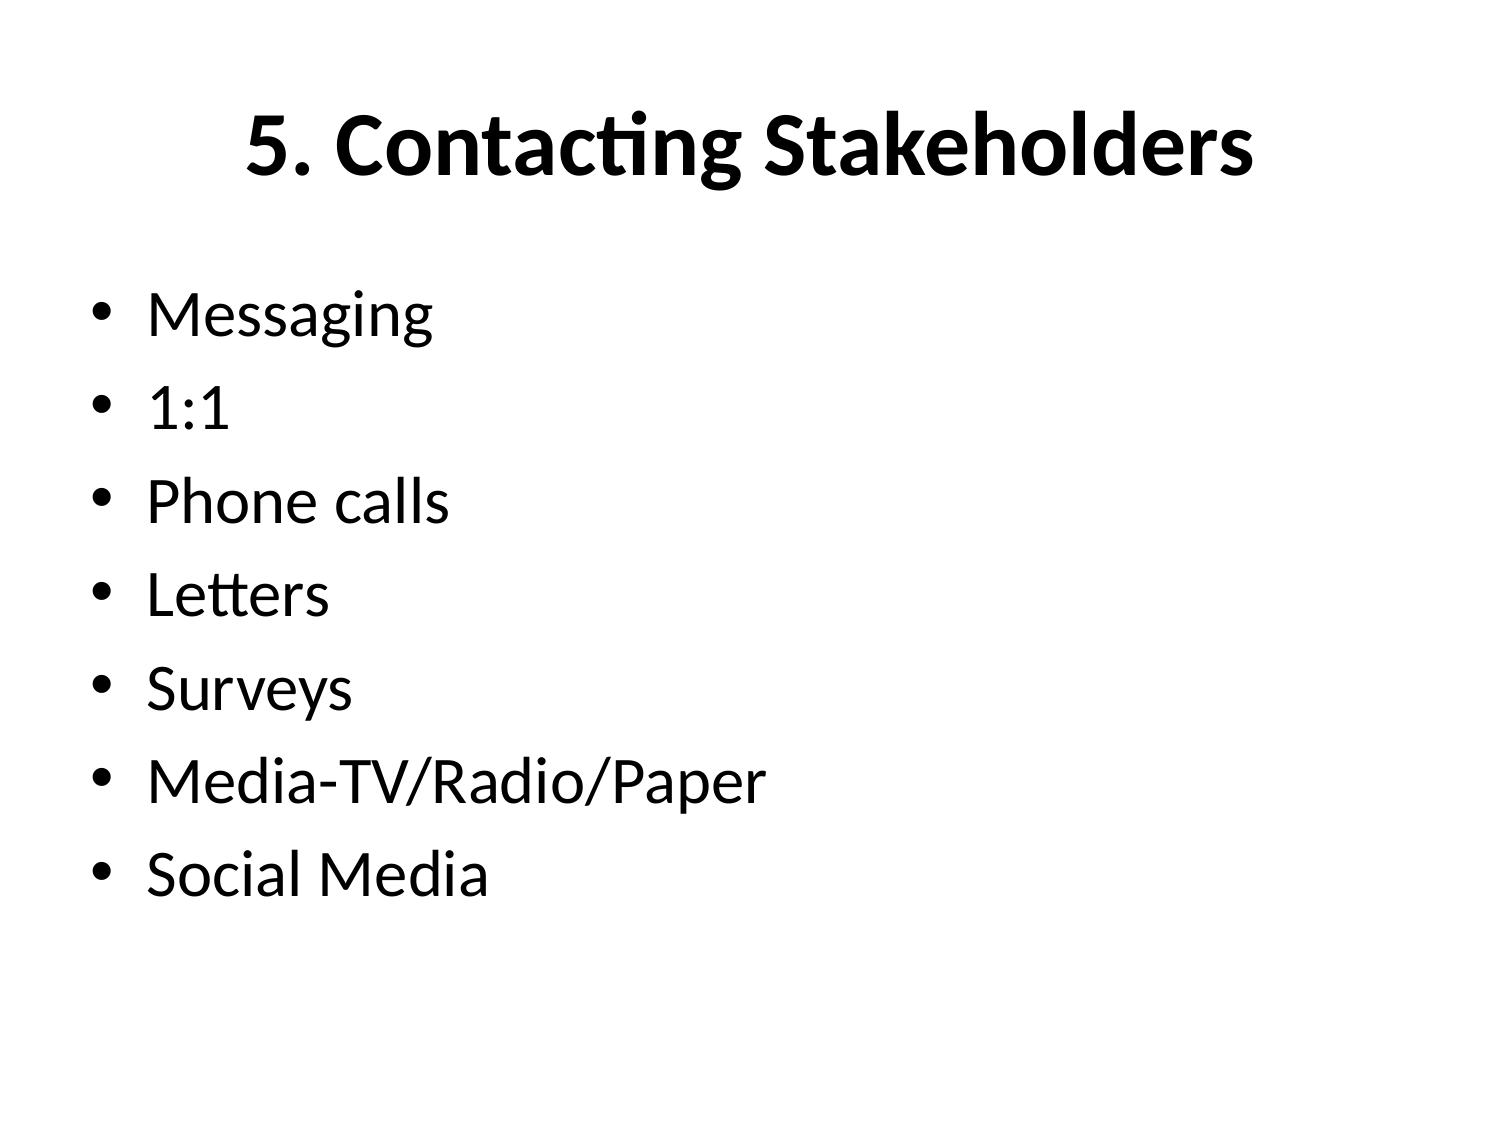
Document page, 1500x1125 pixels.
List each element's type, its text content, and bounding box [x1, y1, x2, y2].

title 5. Contacting Stakeholders [75, 45, 1425, 233]
list Messaging 1:1 Phone calls Letters Surveys Media-TV/Radio/Paper Social Media [75, 262, 1425, 1005]
